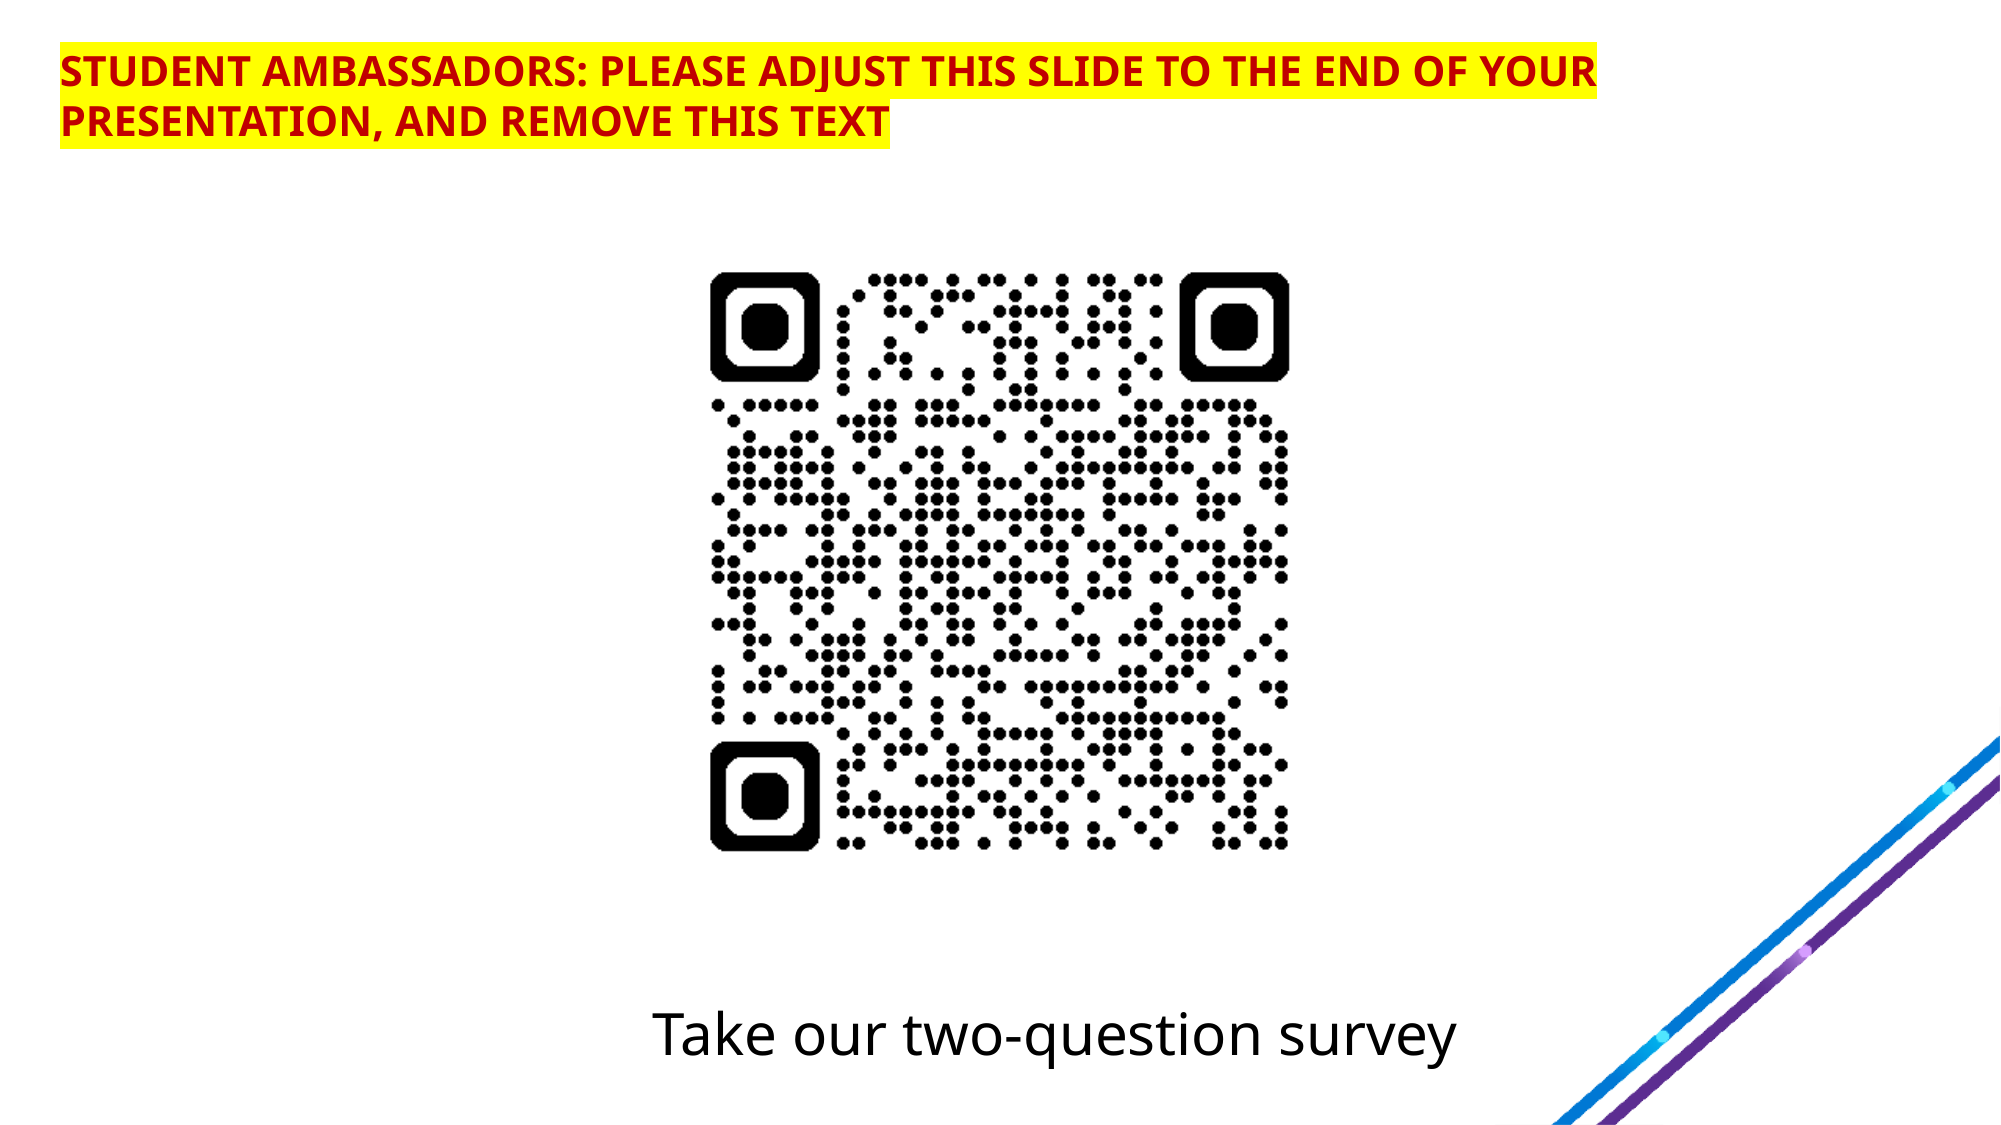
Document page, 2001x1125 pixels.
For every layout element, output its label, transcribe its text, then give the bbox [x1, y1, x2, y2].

picture [1709, 738, 1999, 989]
text_box STUDENT AMBASSADORS: PLEASE ADJUST THIS SLIDE TO THE END OF YOUR PRESENTATION, AND REMOVE THIS TEXT [59, 45, 1929, 146]
text_box Take our two-question survey [637, 989, 2000, 1041]
picture [648, 210, 1352, 915]
picture [1554, 1041, 1711, 1124]
